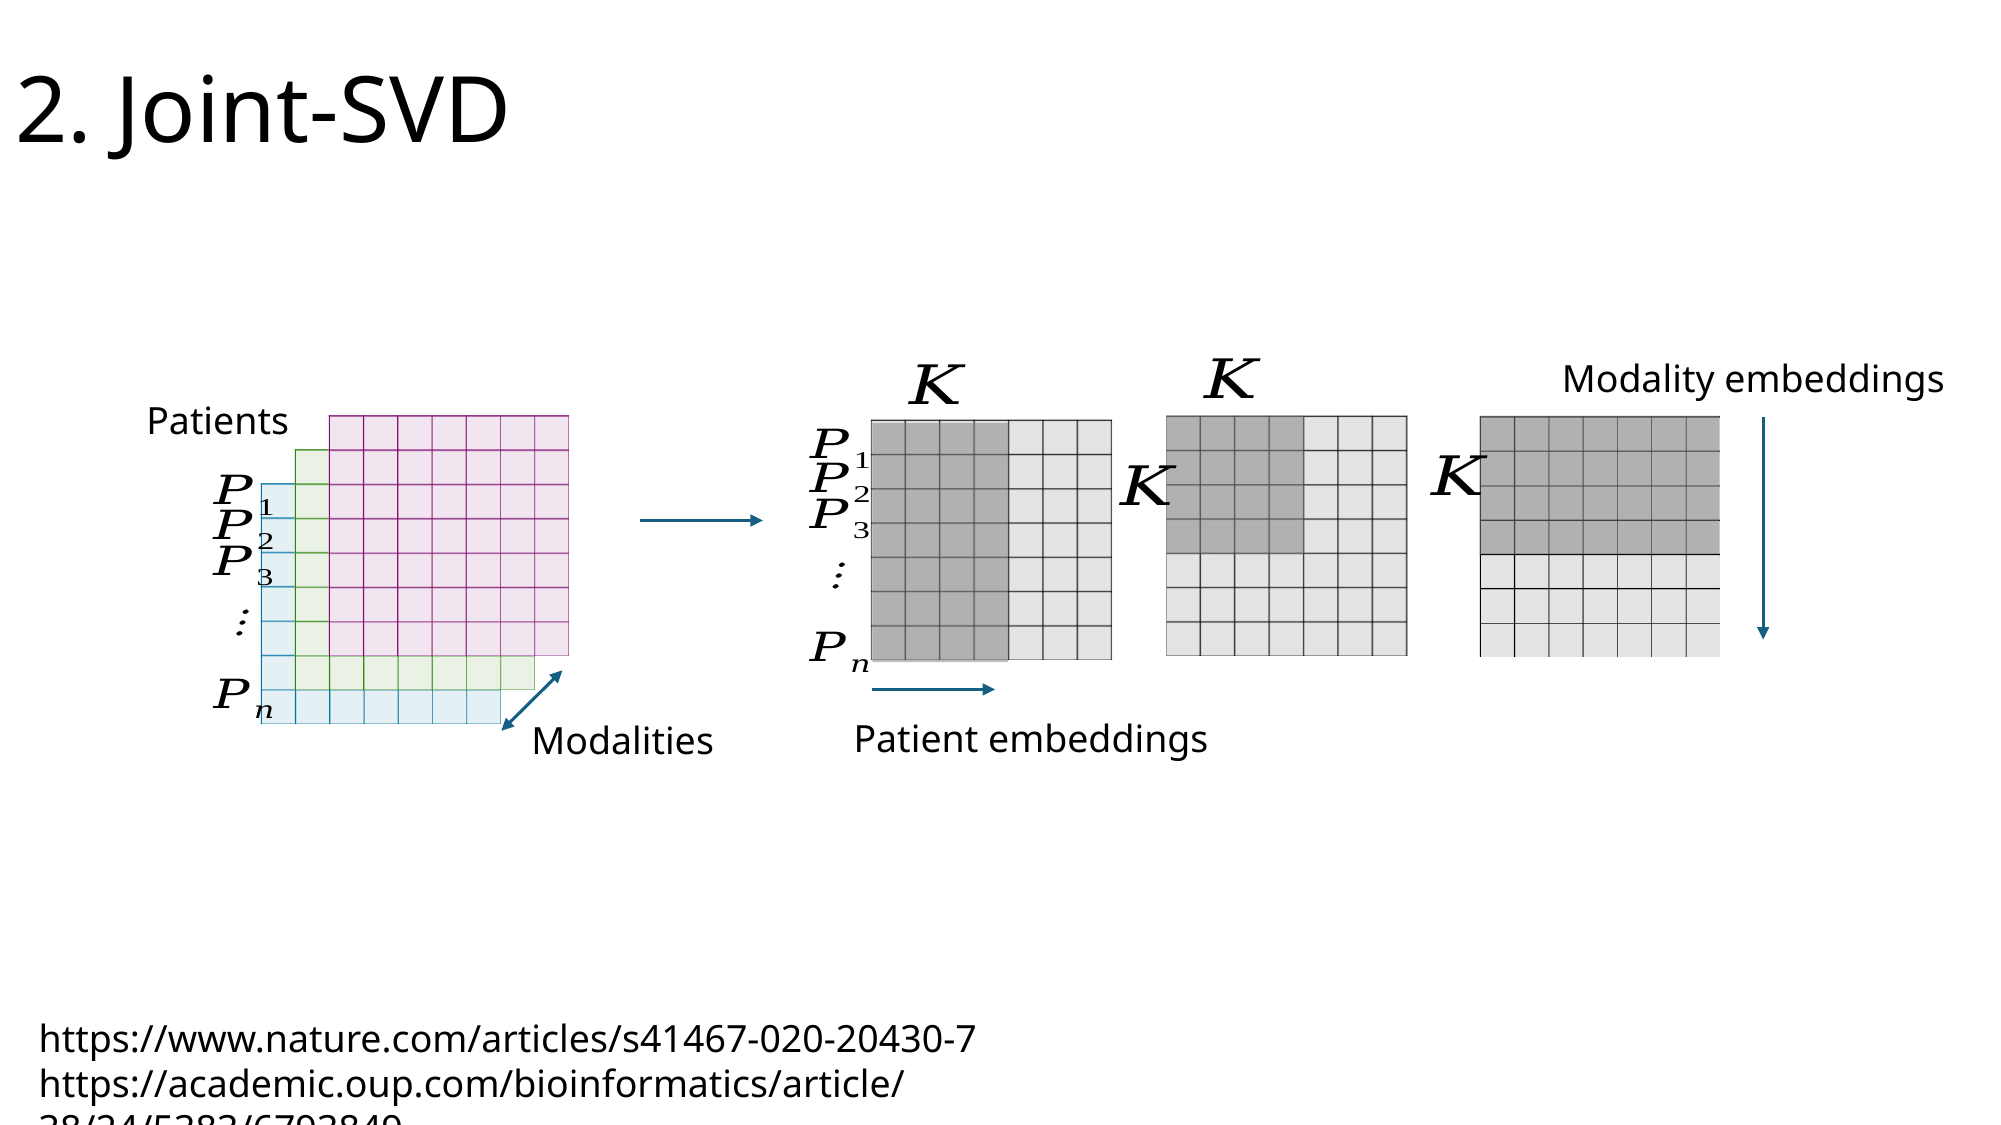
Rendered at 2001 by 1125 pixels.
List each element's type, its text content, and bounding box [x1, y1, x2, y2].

picture [1479, 415, 1721, 658]
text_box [852, 356, 1210, 769]
text_box Patients [131, 389, 305, 449]
picture [276, 413, 569, 725]
picture [1210, 414, 1408, 657]
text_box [209, 469, 276, 725]
text_box Modality embeddings [1547, 347, 1960, 408]
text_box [805, 422, 872, 678]
text_box Modalities [516, 709, 729, 770]
text_box https://www.nature.com/articles/s41467-020-20430-7 https://academic.oup.com/bioinformatics/article/38/24/5383/6793849 [23, 1007, 1266, 1125]
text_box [500, 669, 563, 732]
title 2. Joint-SVD [0, 4, 1726, 222]
